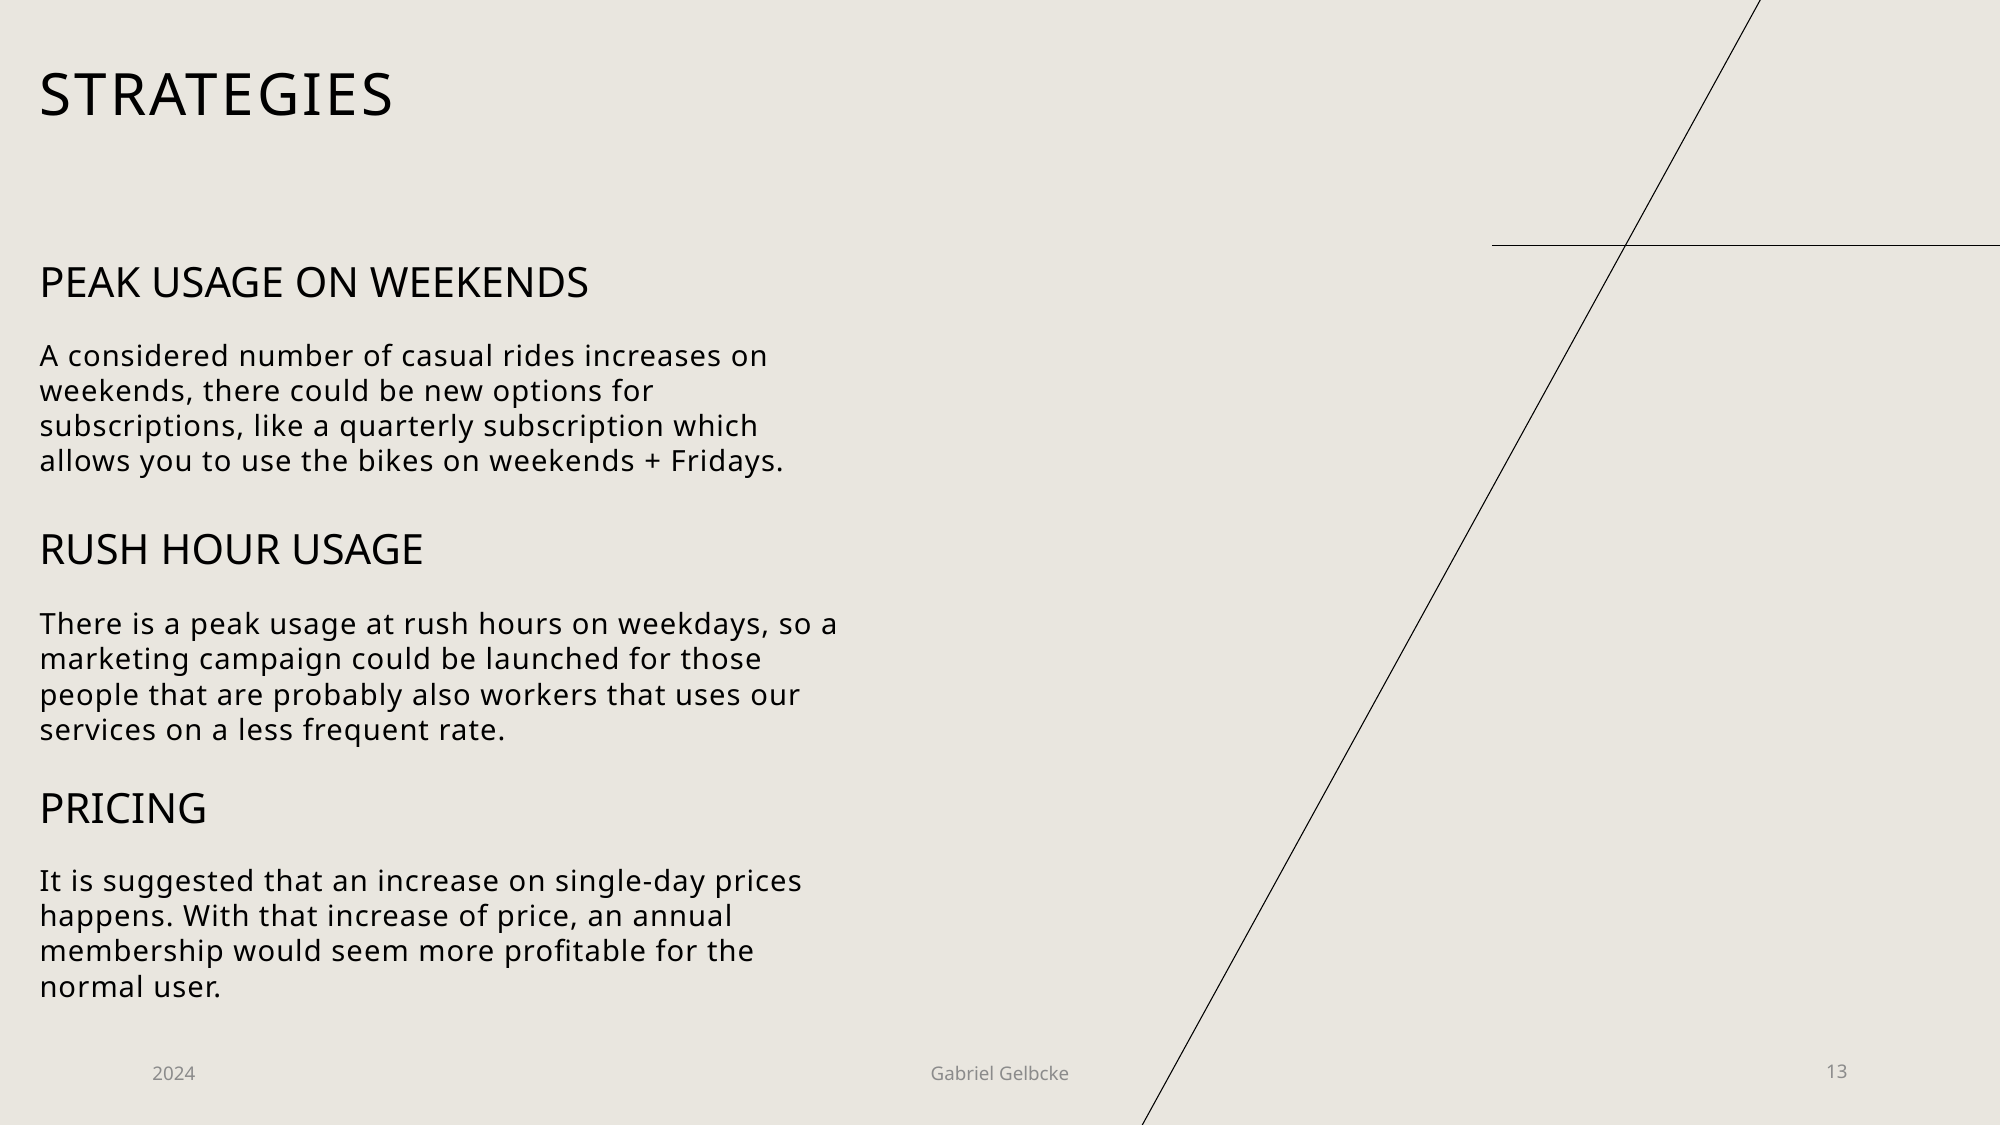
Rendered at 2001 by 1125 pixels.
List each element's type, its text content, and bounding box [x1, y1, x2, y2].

text_box It is suggested that an increase on single-day prices happens. With that increase of price, an annual membership would seem more profitable for the normal user. [24, 855, 863, 1038]
list There is a peak usage at rush hours on weekdays, so a marketing campaign could be launched for those people that are probably also workers that uses our services on a less frequent rate. [24, 598, 863, 781]
text_box PEAK USAGE ON WEEKENDS [24, 248, 651, 314]
slide_number 13 [1412, 1042, 1863, 1103]
text_box PRICING [24, 774, 651, 839]
title STRATEGIES [24, 22, 768, 136]
slide_number 2024 [137, 1042, 588, 1103]
text_box RUSH HOUR USAGE [24, 516, 651, 581]
text_box A considered number of casual rides increases on weekends, there could be new options for subscriptions, like a quarterly subscription which allows you to use the bikes on weekends + Fridays. [24, 329, 863, 501]
footer Gabriel Gelbcke [857, 1042, 1143, 1103]
